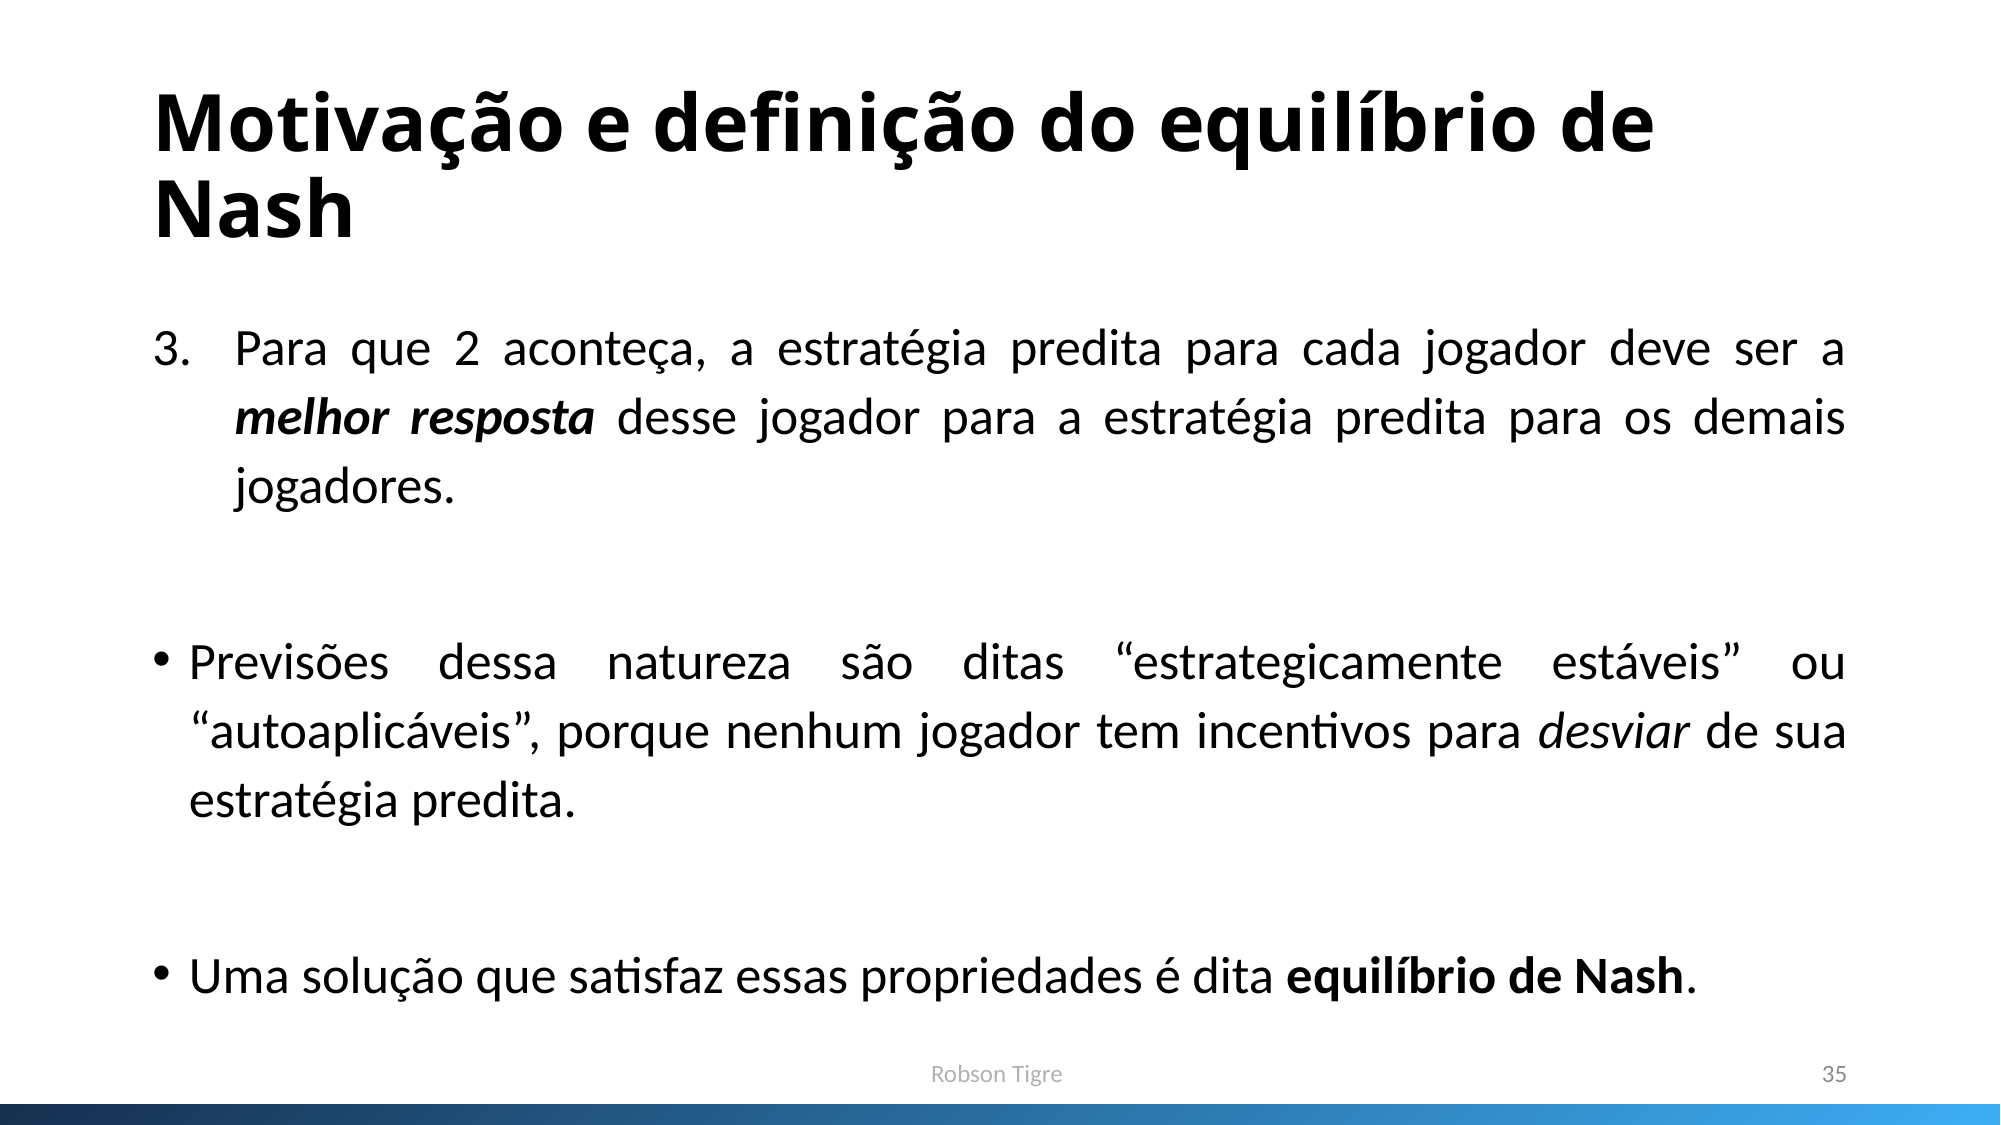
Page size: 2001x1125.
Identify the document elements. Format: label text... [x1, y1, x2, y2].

list Para que 2 aconteça, a estratégia predita para cada jogador deve ser a melhor resposta desse jogador para a estratégia predita para os demais jogadores. Previsões dessa natureza são ditas “estrategicamente estáveis” ou “autoaplicáveis”, porque nenhum jogador tem incentivos para desviar de sua estratégia predita. Uma solução que satisfaz essas propriedades é dita equilíbrio de Nash. [137, 299, 1863, 1014]
footer Robson Tigre [662, 1042, 1338, 1103]
title Motivação e definição do equilíbrio de Nash [137, 59, 1884, 278]
slide_number 35 [1412, 1042, 1863, 1103]
